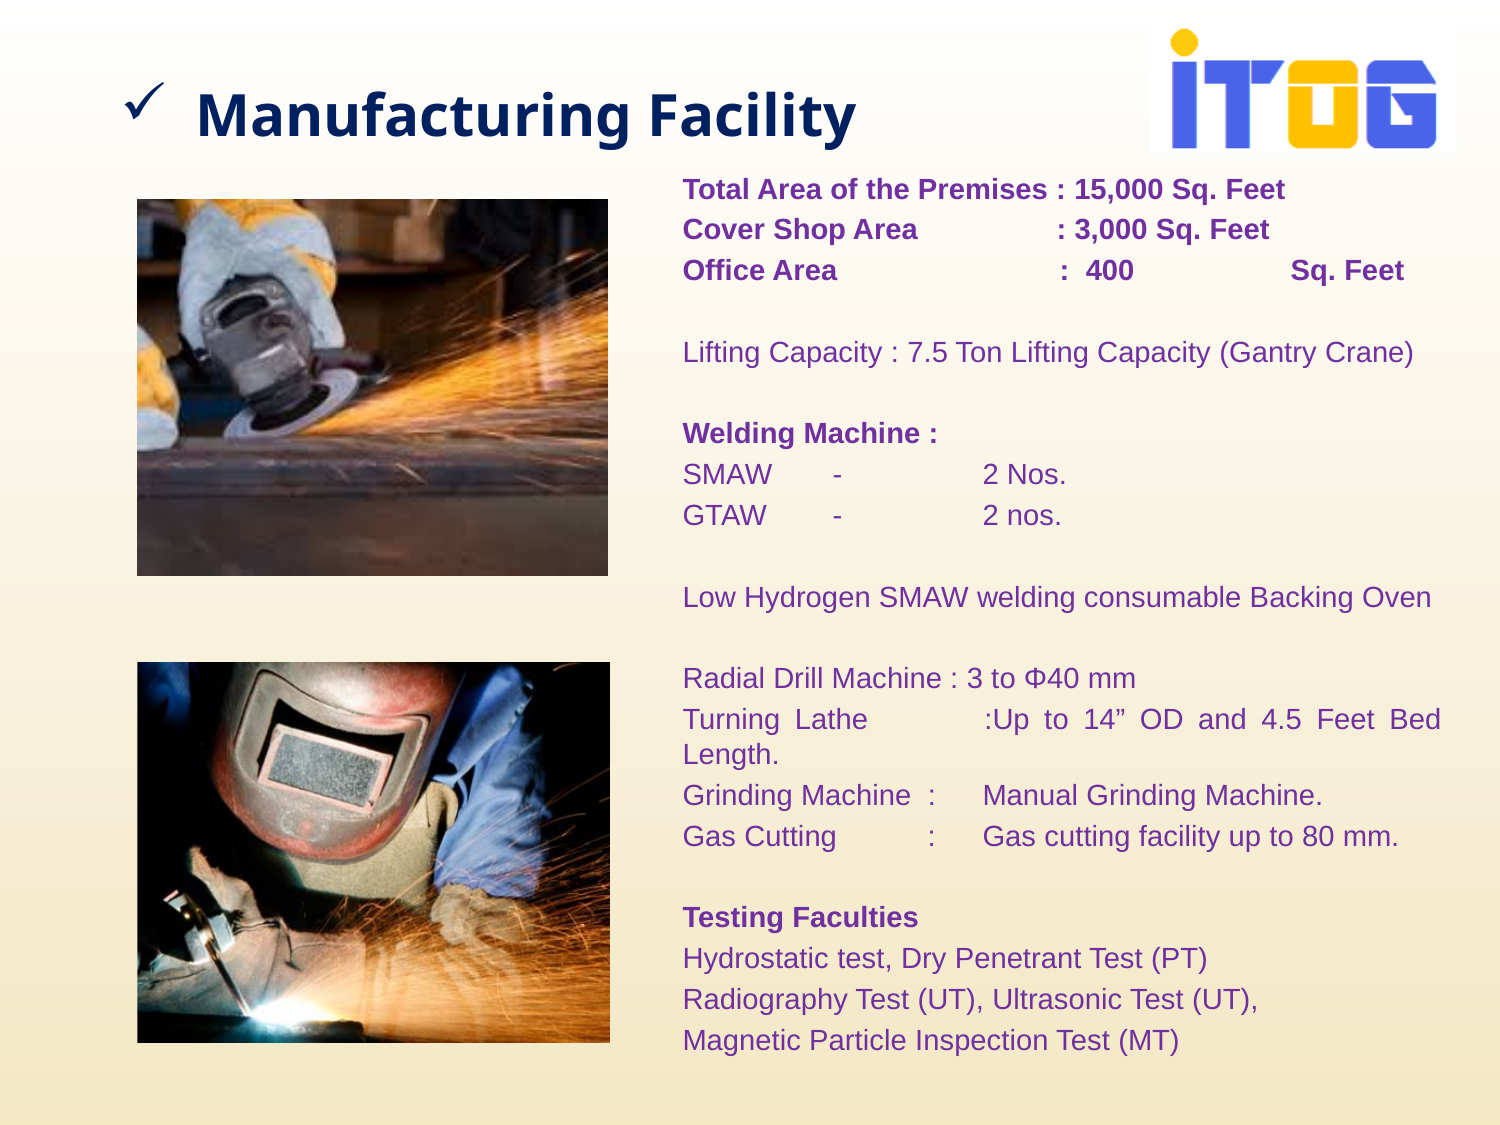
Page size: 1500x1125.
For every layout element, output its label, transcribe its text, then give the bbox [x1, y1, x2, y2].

picture [1149, 17, 1457, 153]
picture [137, 662, 611, 1044]
picture [247, 1039, 259, 1044]
list Total Area of the Premises : 15,000 Sq. Feet Cover Shop Area : 3,000 Sq. Feet Office Area : 400 Sq. Feet Lifting Capacity : 7.5 Ton Lifting Capacity (Gantry Crane) Welding Machine : SMAW - 2 Nos. GTAW - 2 nos. Low Hydrogen SMAW welding consumable Backing Oven Radial Drill Machine : 3 to Φ40 mm Turning Lathe :Up to 14” OD and 4.5 Feet Bed Length. Grinding Machine : Manual Grinding Machine. Gas Cutting : Gas cutting facility up to 80 mm. Testing Faculties Hydrostatic test, Dry Penetrant Test (PT) Radiography Test (UT), Ultrasonic Test (UT), Magnetic Particle Inspection Test (MT) [675, 162, 1450, 1059]
title Manufacturing Facility [112, 62, 1149, 149]
picture [137, 199, 608, 576]
